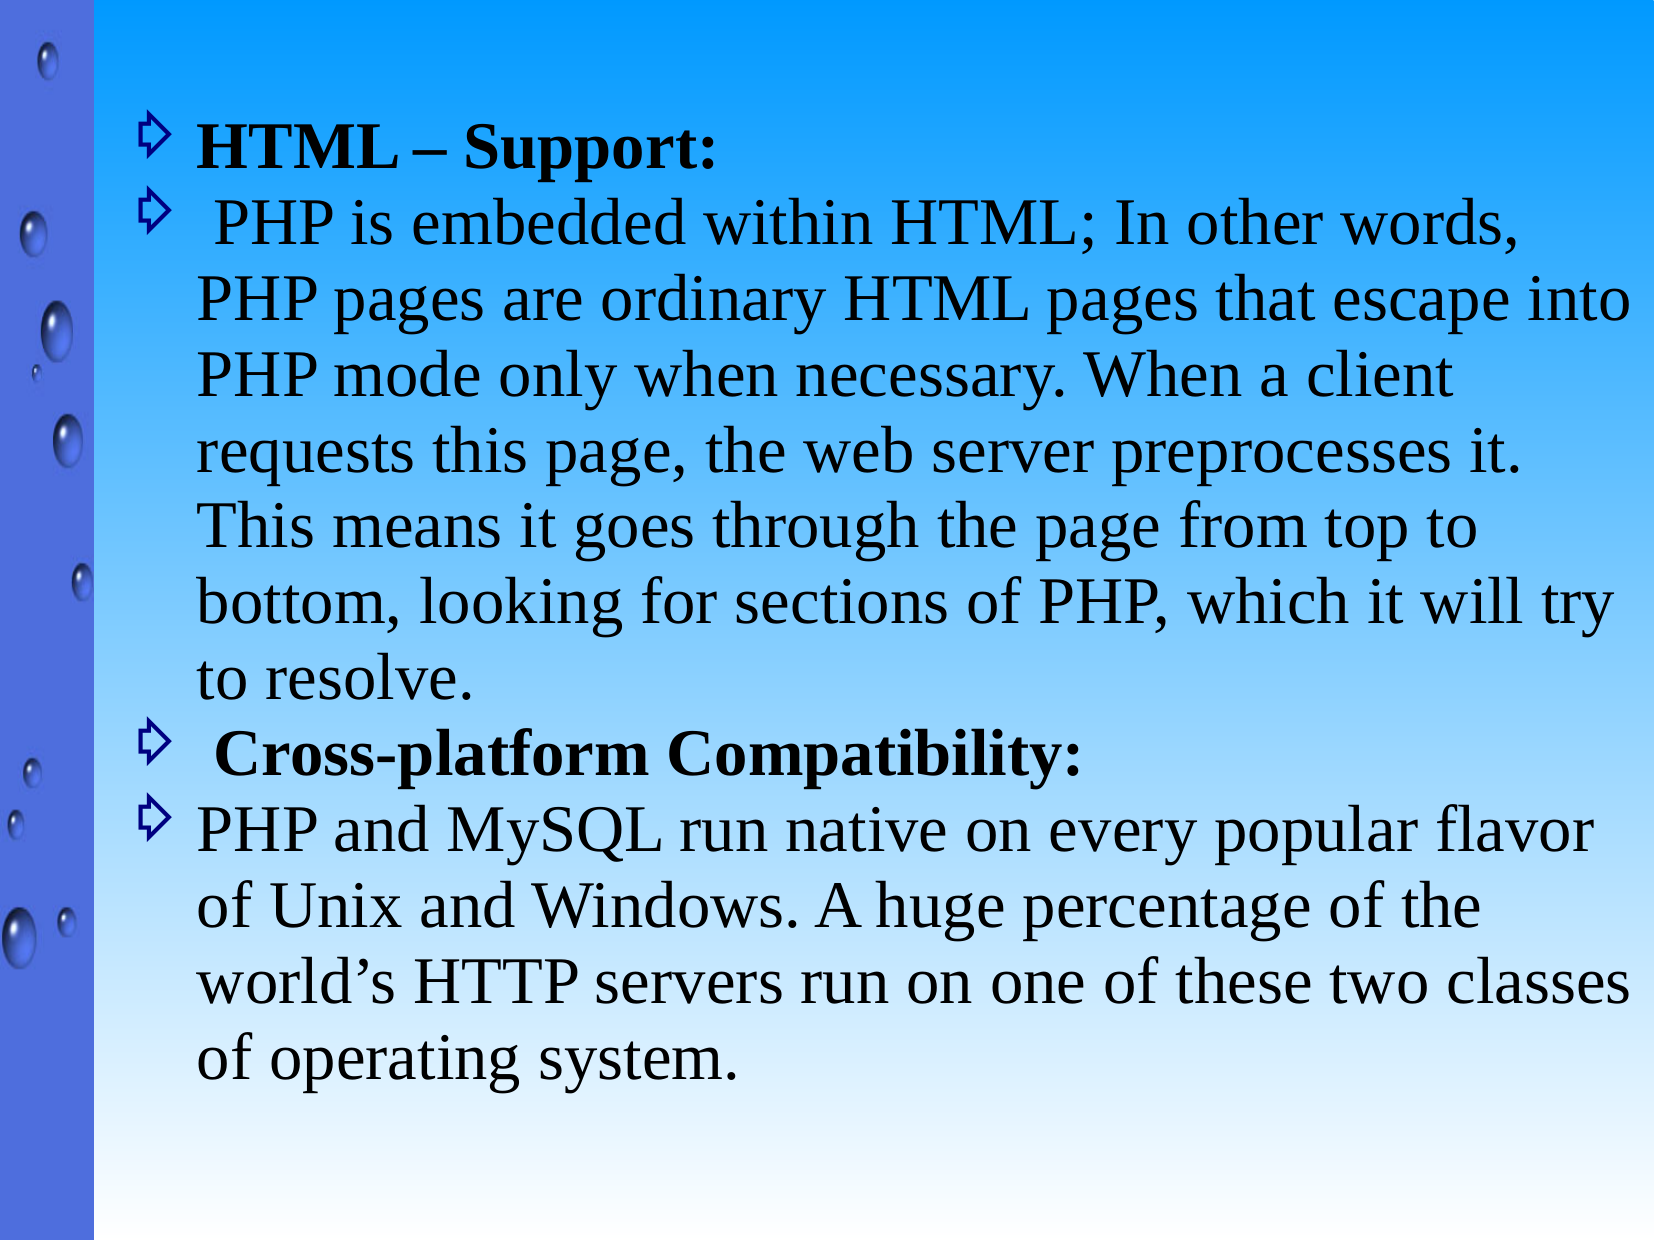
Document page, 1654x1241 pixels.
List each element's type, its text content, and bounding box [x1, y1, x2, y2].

picture [0, 0, 94, 1240]
list HTML – Support: PHP is embedded within HTML; In other words, PHP pages are ordinary HTML pages that escape into PHP mode only when necessary. When a client requests this page, the web server preprocesses it. This means it goes through the page from top to bottom, looking for sections of PHP, which it will try to resolve. Cross-platform Compatibility: PHP and MySQL run native on every popular flavor of Unix and Windows. A huge percentage of the world’s HTTP servers run on one of these two classes of operating system. [114, 107, 1654, 1183]
